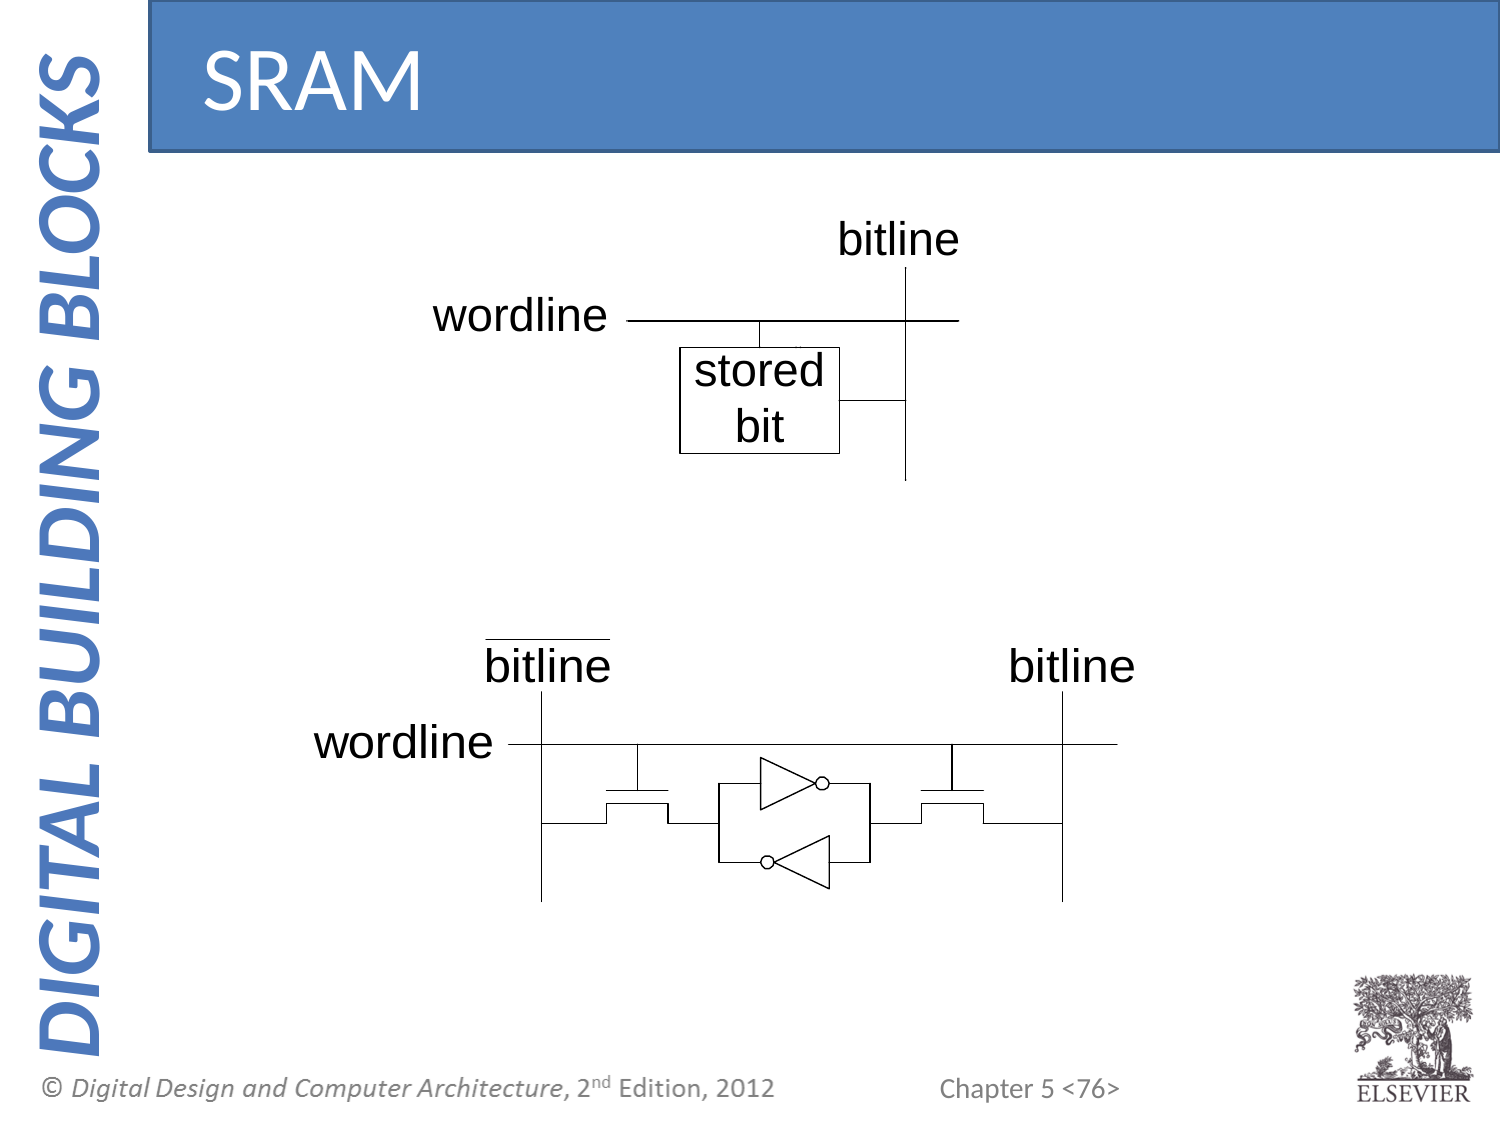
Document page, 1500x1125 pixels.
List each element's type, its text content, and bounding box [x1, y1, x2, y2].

text_box [112, 200, 1438, 1050]
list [399, 199, 1001, 489]
text_box [87, 174, 1413, 1025]
text_box SRAM [187, 11, 1488, 136]
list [274, 549, 1176, 910]
picture [0, 0, 1500, 1125]
